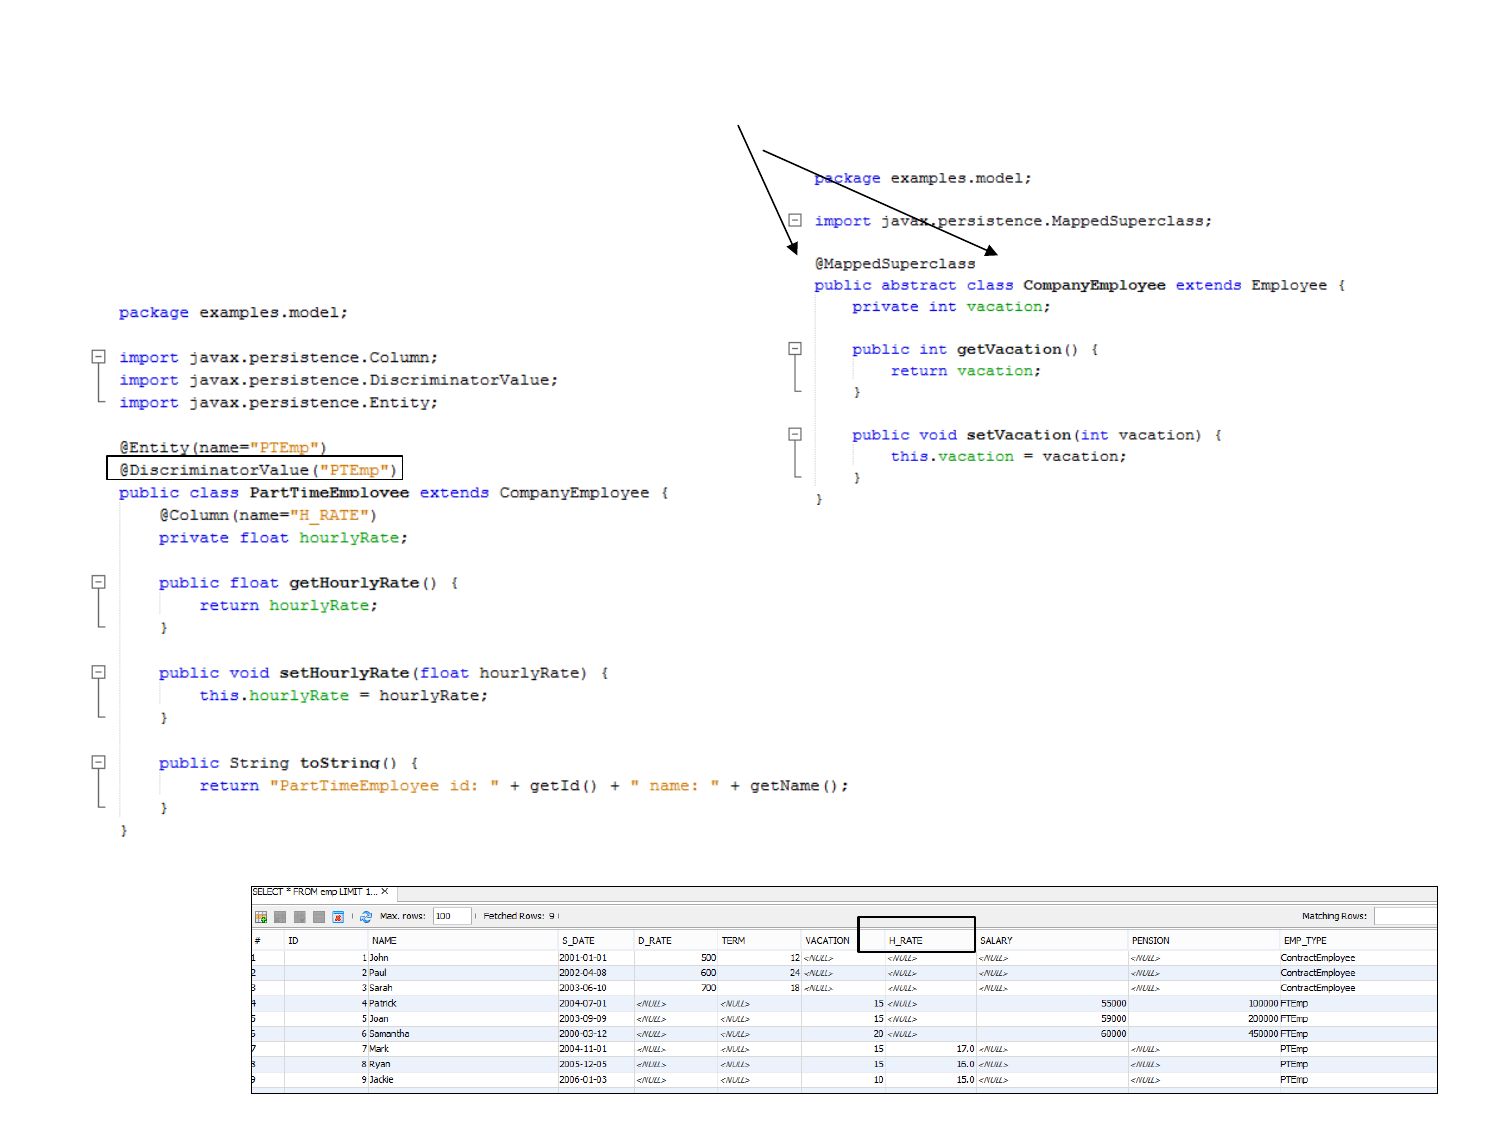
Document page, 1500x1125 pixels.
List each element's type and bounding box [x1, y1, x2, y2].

picture [251, 886, 1438, 1095]
text_box [762, 150, 999, 256]
picture [88, 172, 1374, 838]
text_box [737, 125, 798, 256]
